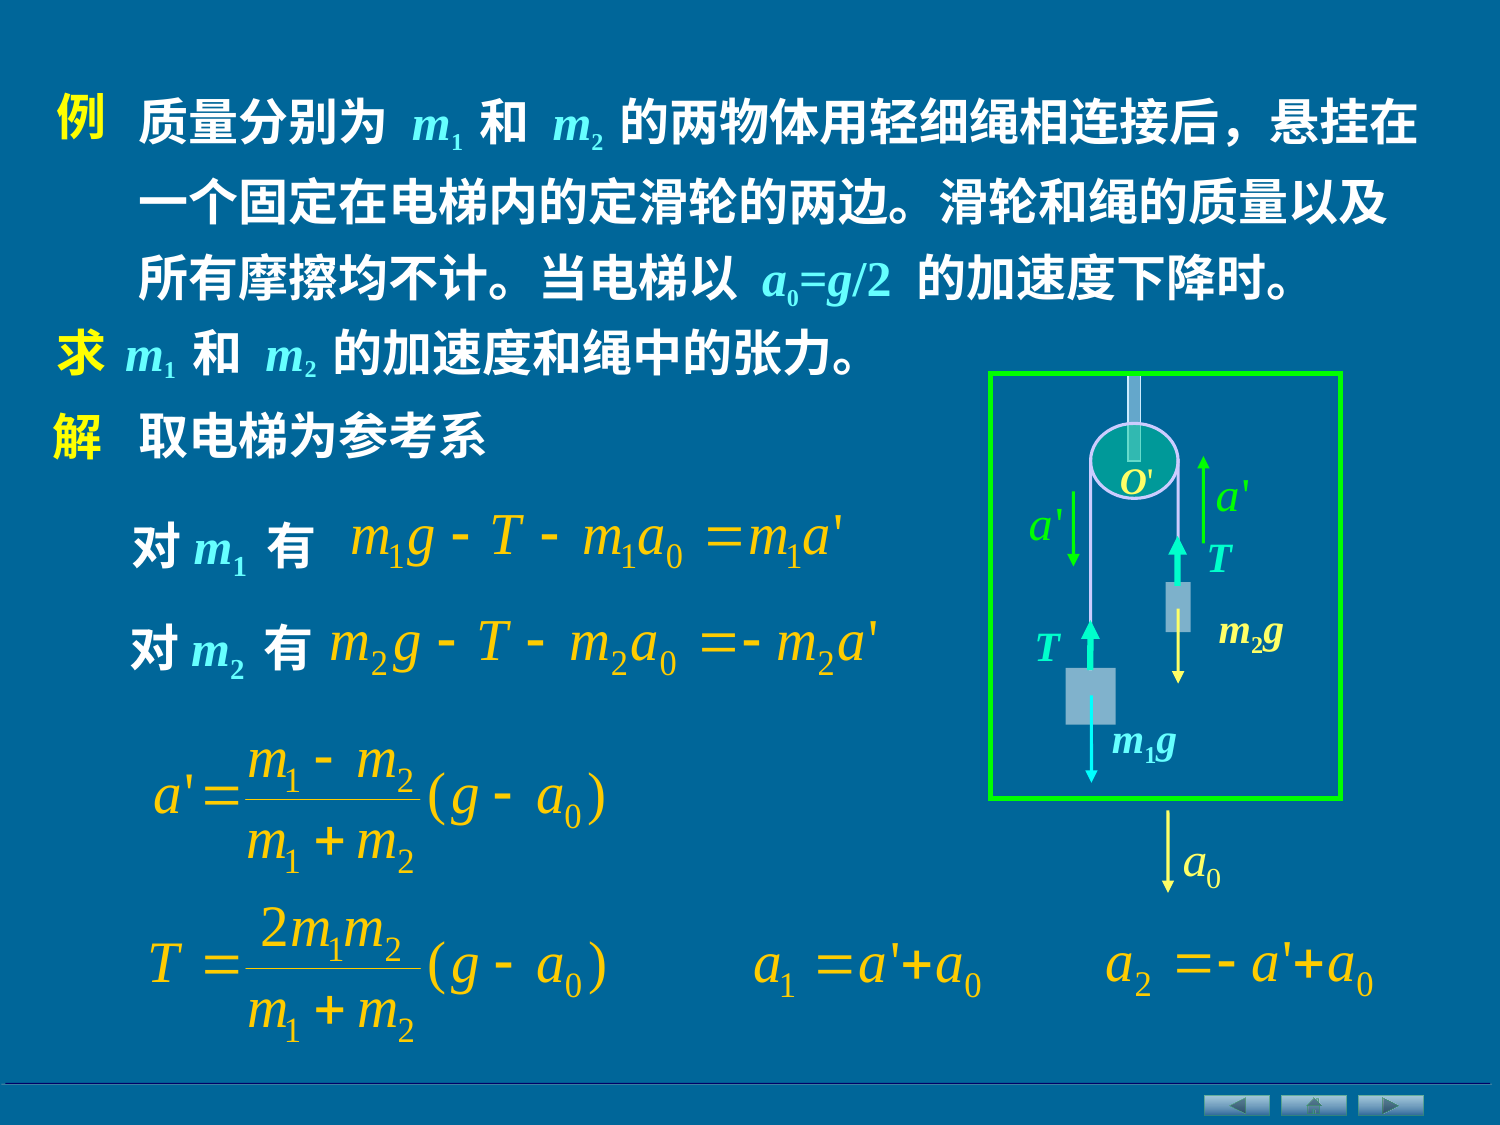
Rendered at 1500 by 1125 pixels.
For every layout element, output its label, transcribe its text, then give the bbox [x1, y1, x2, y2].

text_box 解 [37, 398, 125, 474]
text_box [990, 373, 1341, 799]
text_box 质量分别为 m1 和 m2 的两物体用轻细绳相连接后，悬挂在一个固定在电梯内的定滑轮的两边。滑轮和绳的质量以及所有摩擦均不计。当电梯以 a0=g/2 的加速度下降时。 [123, 66, 1447, 320]
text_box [326, 609, 881, 681]
text_box m1 和 m2 的加速度和绳中的张力。 [110, 314, 898, 391]
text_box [147, 896, 611, 1048]
text_box 求 [41, 314, 121, 389]
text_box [1179, 835, 1223, 894]
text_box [1101, 930, 1377, 1002]
text_box 取电梯为参考系 [123, 397, 524, 472]
text_box 例 [41, 78, 122, 153]
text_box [749, 931, 986, 1003]
text_box [1161, 810, 1174, 893]
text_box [150, 727, 609, 879]
text_box 对m2 有 [114, 609, 329, 693]
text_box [346, 503, 845, 575]
text_box 对m1 有 [116, 506, 331, 590]
